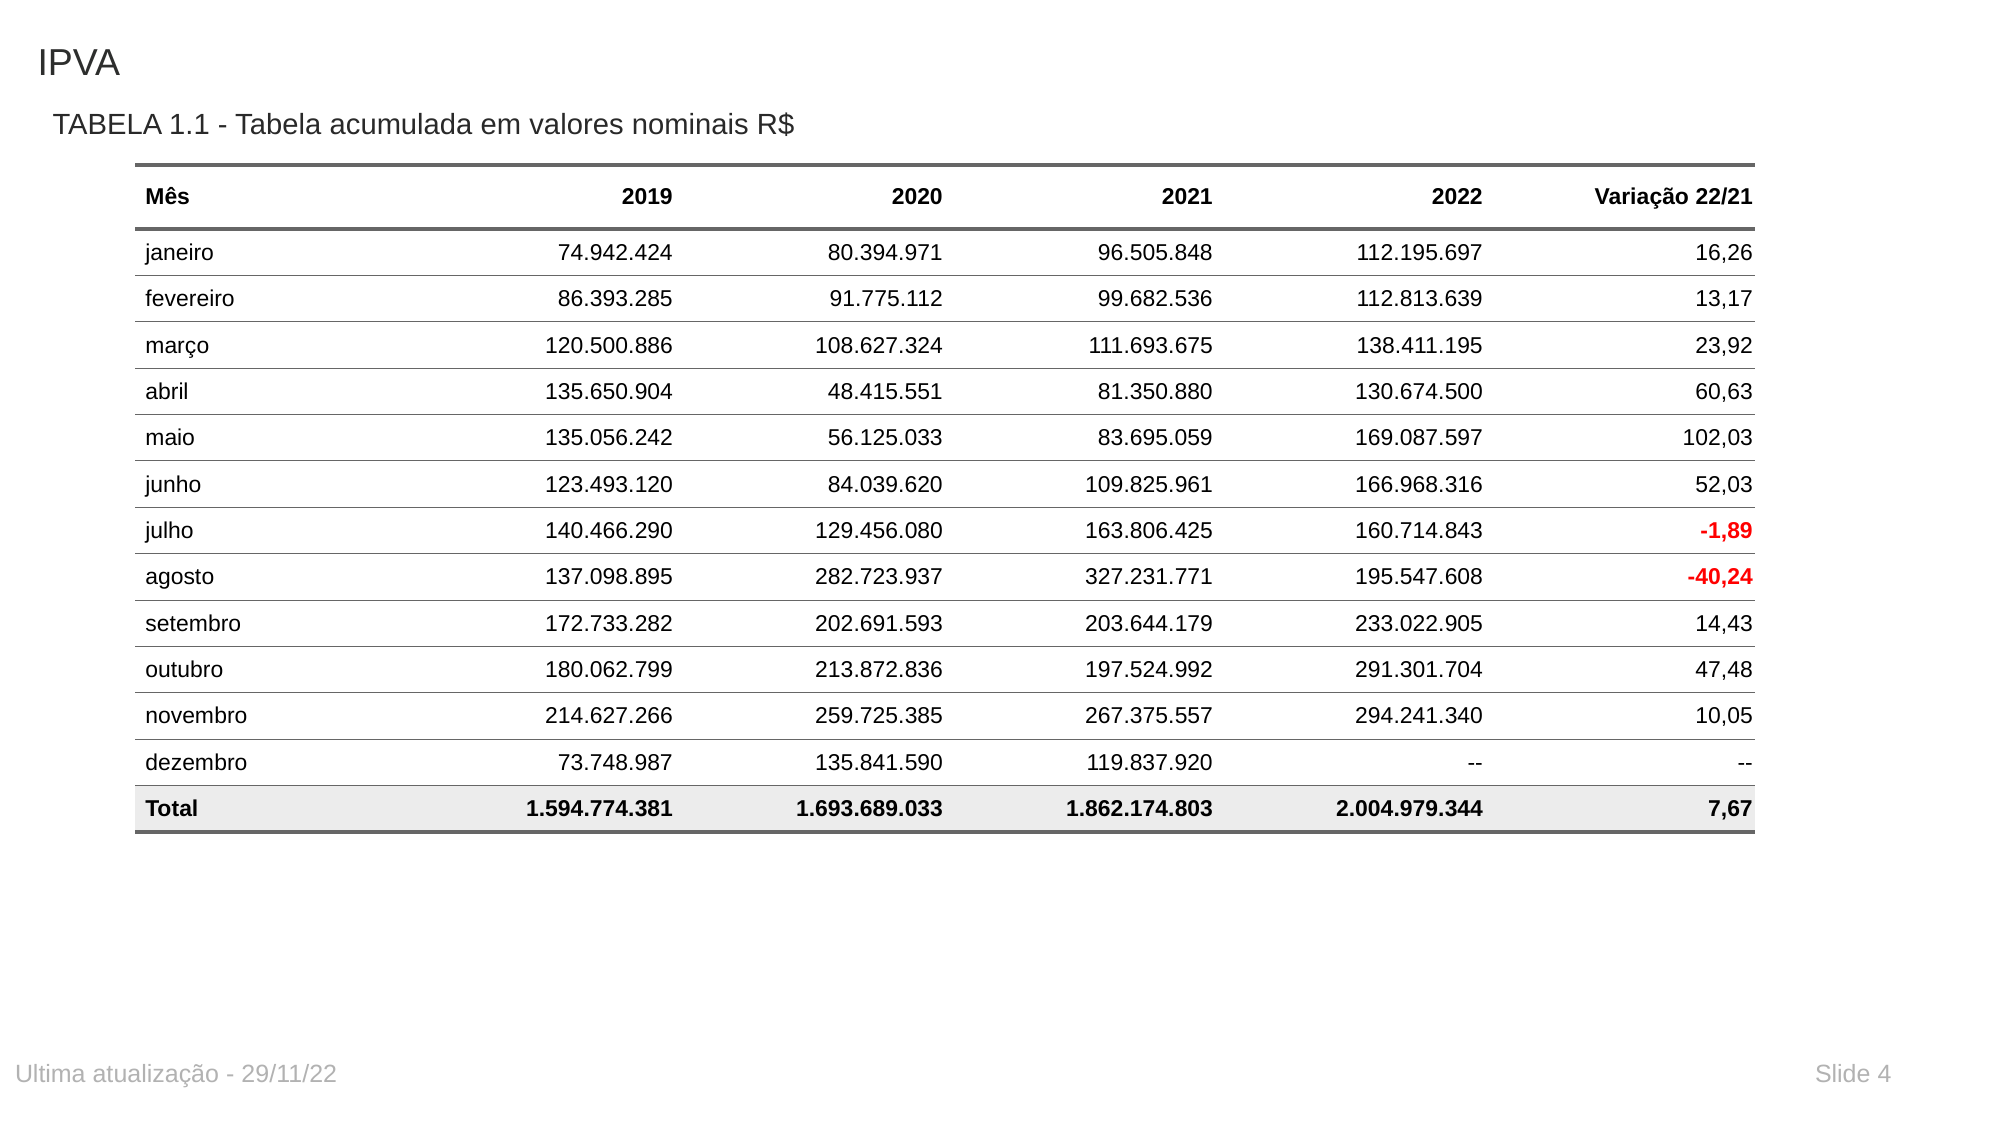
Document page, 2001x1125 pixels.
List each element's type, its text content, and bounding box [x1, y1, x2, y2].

table_cell 112.195.697 [1215, 231, 1485, 275]
table_cell 7,67 [1485, 786, 1755, 830]
table_cell 129.456.080 [675, 508, 945, 553]
table_cell -- [1215, 740, 1485, 785]
table_cell março [135, 322, 405, 368]
table_cell agosto [135, 554, 405, 600]
table_cell 120.500.886 [405, 322, 675, 368]
list Ultima atualização - 29/11/22 [0, 1050, 975, 1095]
table_cell 282.723.937 [675, 554, 945, 600]
table_cell -- [1485, 740, 1755, 785]
table_cell 111.693.675 [945, 322, 1215, 368]
table_cell 135.841.590 [675, 740, 945, 785]
table_cell 91.775.112 [675, 276, 945, 321]
table_cell 140.466.290 [405, 508, 675, 553]
table_header 2020 [675, 167, 945, 227]
table_cell 213.872.836 [675, 647, 945, 692]
table_cell 1.862.174.803 [945, 786, 1215, 830]
table_cell 102,03 [1485, 415, 1755, 460]
table_cell 169.087.597 [1215, 415, 1485, 460]
table_cell 180.062.799 [405, 647, 675, 692]
table_header Mês [135, 167, 405, 227]
table_cell 214.627.266 [405, 693, 675, 739]
table_cell 123.493.120 [405, 461, 675, 507]
table_cell 56.125.033 [675, 415, 945, 460]
table_cell 109.825.961 [945, 461, 1215, 507]
table_cell 259.725.385 [675, 693, 945, 739]
table_cell 135.650.904 [405, 369, 675, 414]
table_cell 1.594.774.381 [405, 786, 675, 830]
table_cell 74.942.424 [405, 231, 675, 275]
table_cell 73.748.987 [405, 740, 675, 785]
table_cell dezembro [135, 740, 405, 785]
table_cell maio [135, 415, 405, 460]
list Slide 4 [1800, 1050, 1935, 1095]
table_cell 197.524.992 [945, 647, 1215, 692]
table_cell 48.415.551 [675, 369, 945, 414]
table_cell Total [135, 786, 405, 830]
table_cell 10,05 [1485, 693, 1755, 739]
table_cell 108.627.324 [675, 322, 945, 368]
table_cell 86.393.285 [405, 276, 675, 321]
table_cell julho [135, 508, 405, 553]
table_cell 203.644.179 [945, 601, 1215, 646]
table_cell -1,89 [1485, 508, 1755, 553]
table_cell -40,24 [1485, 554, 1755, 600]
table_cell 291.301.704 [1215, 647, 1485, 692]
table_cell 112.813.639 [1215, 276, 1485, 321]
table_cell 96.505.848 [945, 231, 1215, 275]
table_cell 166.968.316 [1215, 461, 1485, 507]
table_cell 294.241.340 [1215, 693, 1485, 739]
table_cell 137.098.895 [405, 554, 675, 600]
table_cell 99.682.536 [945, 276, 1215, 321]
table_cell 2.004.979.344 [1215, 786, 1485, 830]
table_header 2022 [1215, 167, 1485, 227]
table_cell 23,92 [1485, 322, 1755, 368]
table_cell 130.674.500 [1215, 369, 1485, 414]
table_header 2021 [945, 167, 1215, 227]
table_cell 172.733.282 [405, 601, 675, 646]
table_cell 47,48 [1485, 647, 1755, 692]
table_cell abril [135, 369, 405, 414]
table_cell 202.691.593 [675, 601, 945, 646]
table_cell 80.394.971 [675, 231, 945, 275]
table_cell 84.039.620 [675, 461, 945, 507]
table_cell 160.714.843 [1215, 508, 1485, 553]
table_cell 163.806.425 [945, 508, 1215, 553]
table_cell 138.411.195 [1215, 322, 1485, 368]
table_cell 52,03 [1485, 461, 1755, 507]
table_cell novembro [135, 693, 405, 739]
table_cell 14,43 [1485, 601, 1755, 646]
list IPVA [22, 29, 1223, 119]
table_cell 1.693.689.033 [675, 786, 945, 830]
table_cell fevereiro [135, 276, 405, 321]
table_header Variação 22/21 [1485, 167, 1755, 227]
table_cell 16,26 [1485, 231, 1755, 275]
table_cell 267.375.557 [945, 693, 1215, 739]
table_cell 13,17 [1485, 276, 1755, 321]
table_cell outubro [135, 647, 405, 692]
table_cell 327.231.771 [945, 554, 1215, 600]
table_header 2019 [405, 167, 675, 227]
table_cell setembro [135, 601, 405, 646]
list TABELA 1.1 - Tabela acumulada em valores nominais R$ [37, 97, 1013, 143]
table_cell 135.056.242 [405, 415, 675, 460]
table_cell 60,63 [1485, 369, 1755, 414]
table_cell 81.350.880 [945, 369, 1215, 414]
table_cell janeiro [135, 231, 405, 275]
table_cell 119.837.920 [945, 740, 1215, 785]
table_cell 233.022.905 [1215, 601, 1485, 646]
table_cell 83.695.059 [945, 415, 1215, 460]
table_cell 195.547.608 [1215, 554, 1485, 600]
table_cell junho [135, 461, 405, 507]
